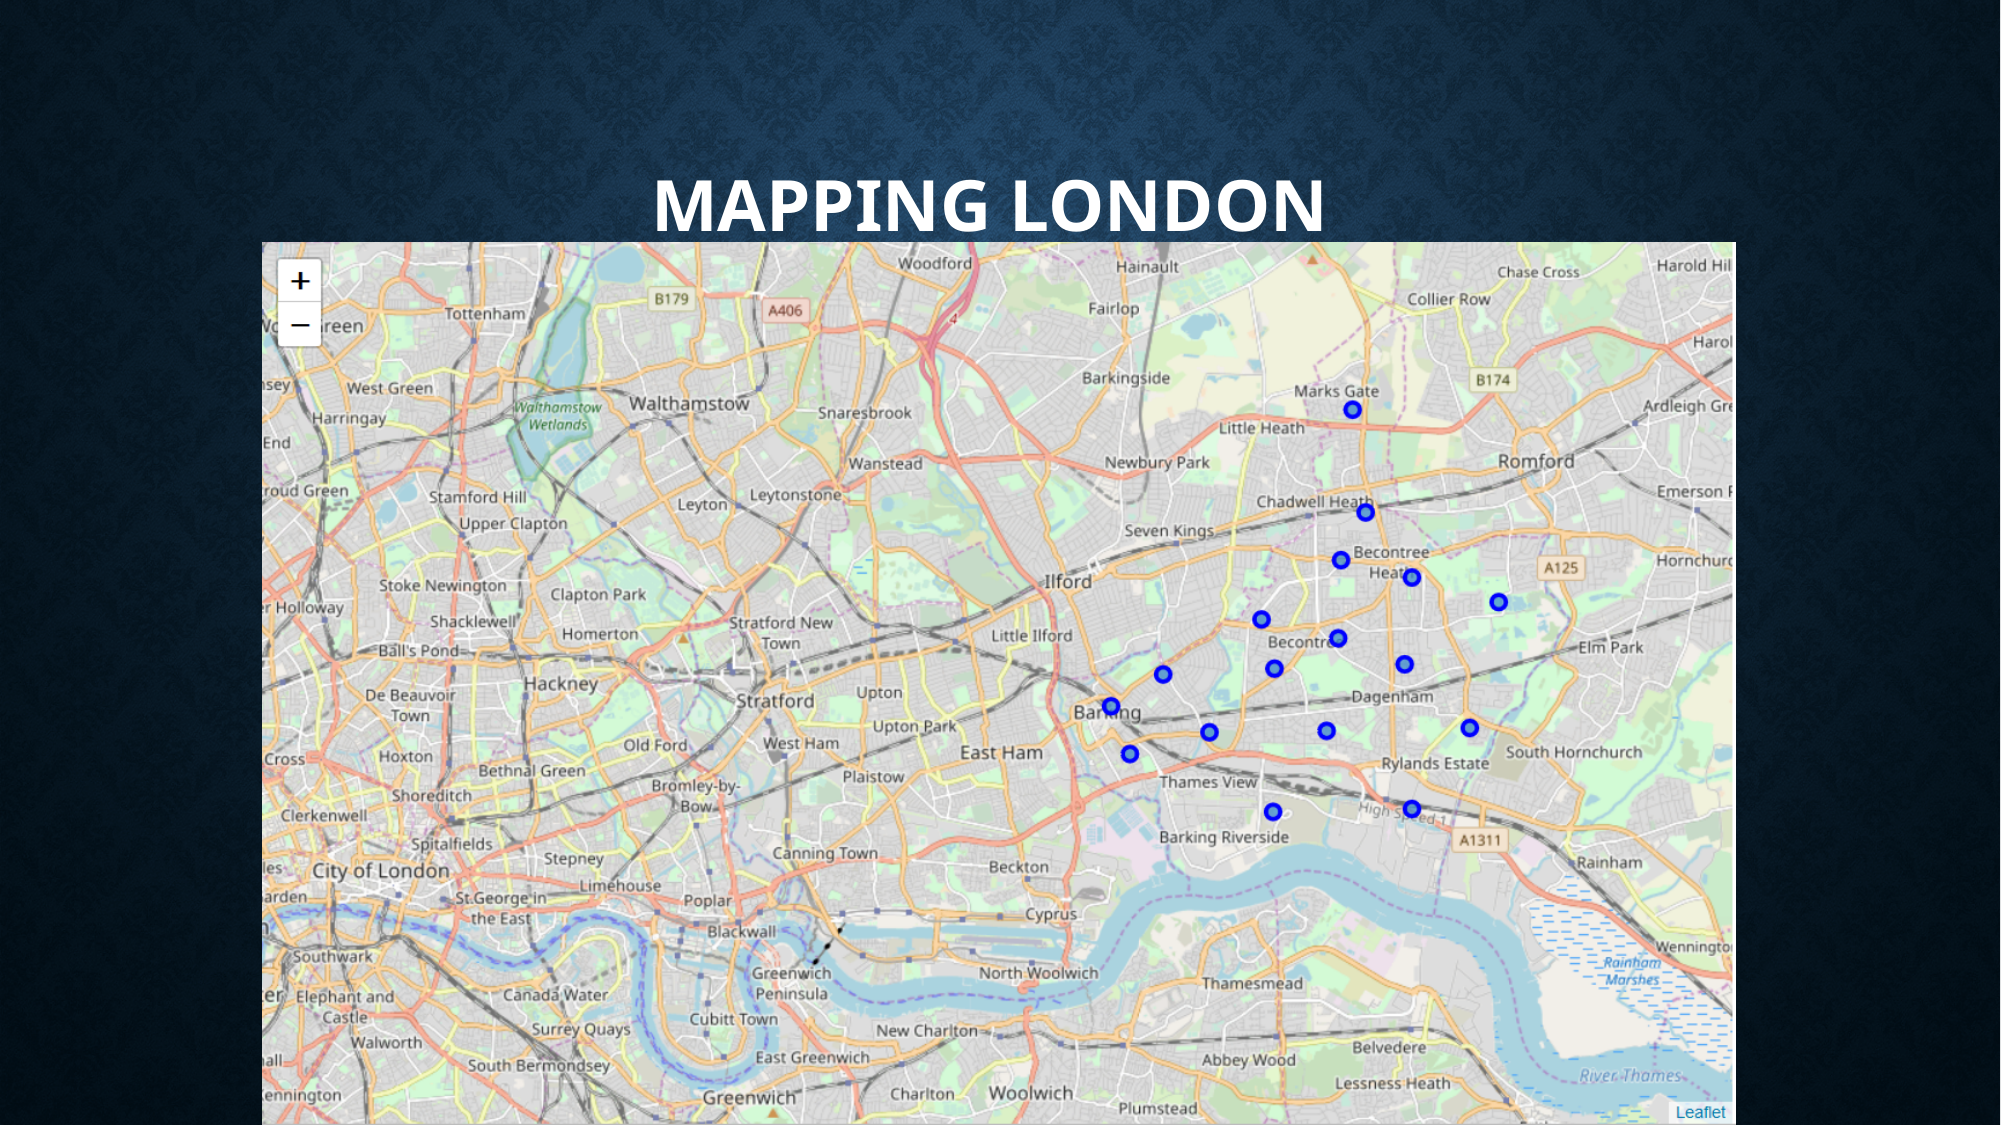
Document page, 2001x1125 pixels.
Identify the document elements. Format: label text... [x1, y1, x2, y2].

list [262, 242, 1736, 1125]
title Mapping London [149, 99, 1849, 318]
